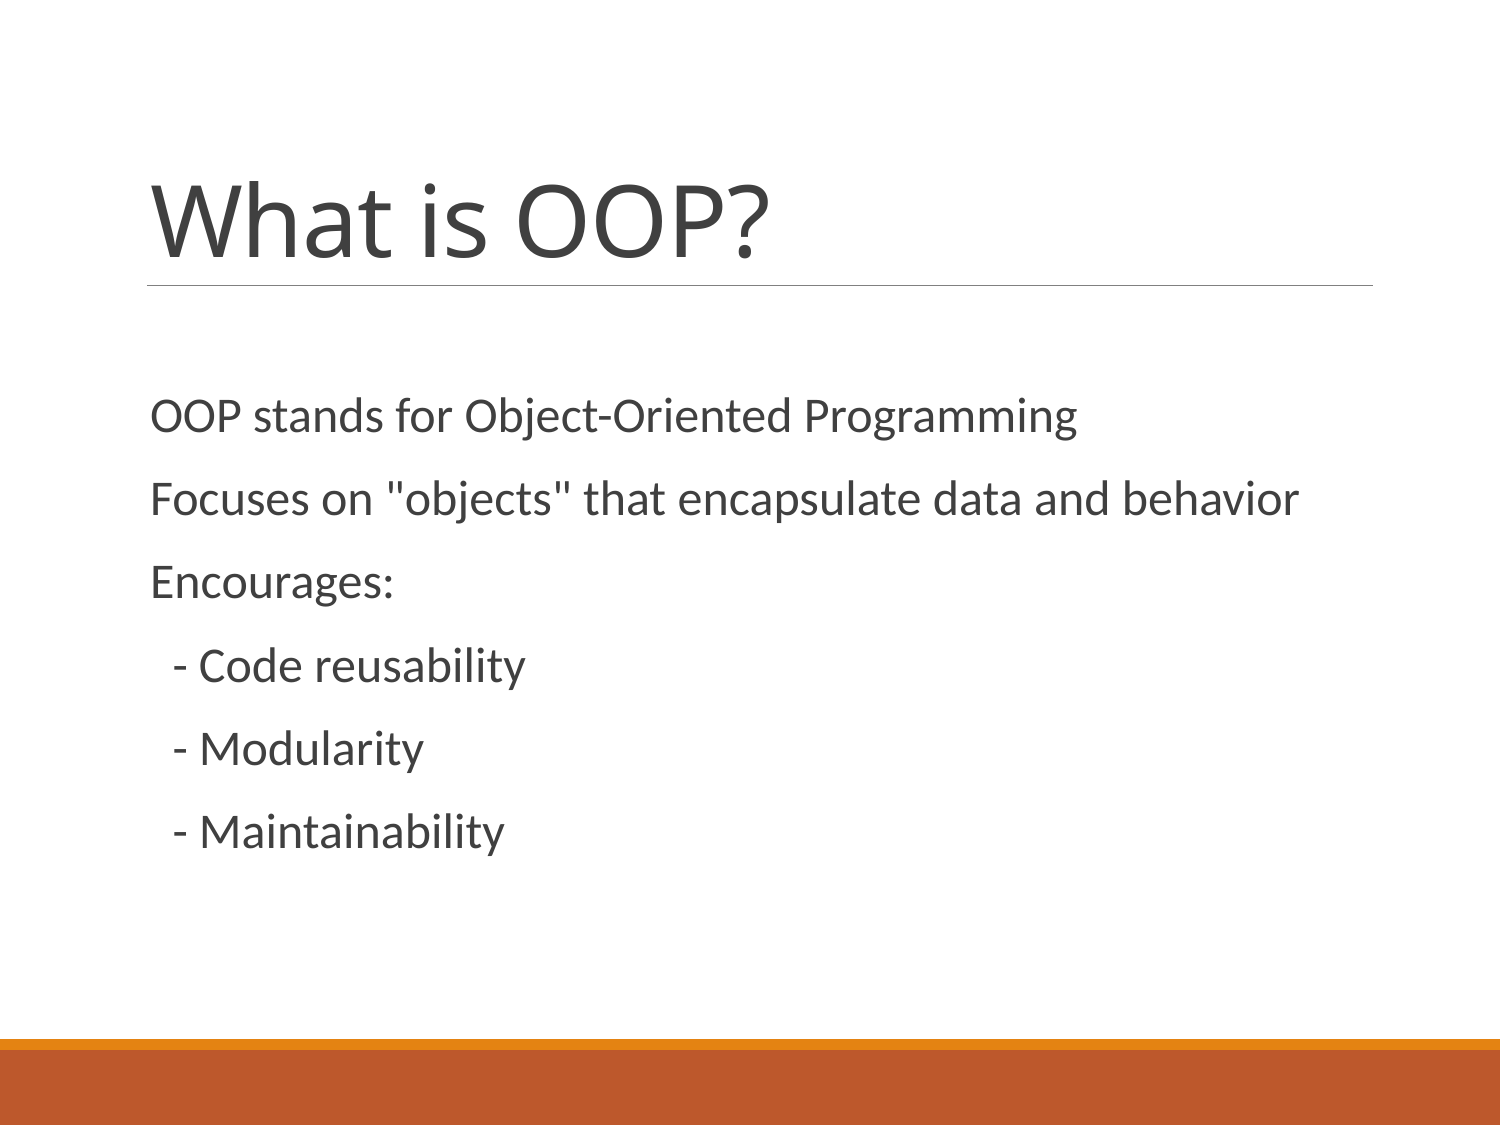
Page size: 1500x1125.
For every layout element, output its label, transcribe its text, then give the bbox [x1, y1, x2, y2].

list OOP stands for Object-Oriented Programming Focuses on "objects" that encapsulate data and behavior Encourages: - Code reusability - Modularity - Maintainability [135, 302, 1373, 963]
title What is OOP? [135, 47, 1373, 285]
